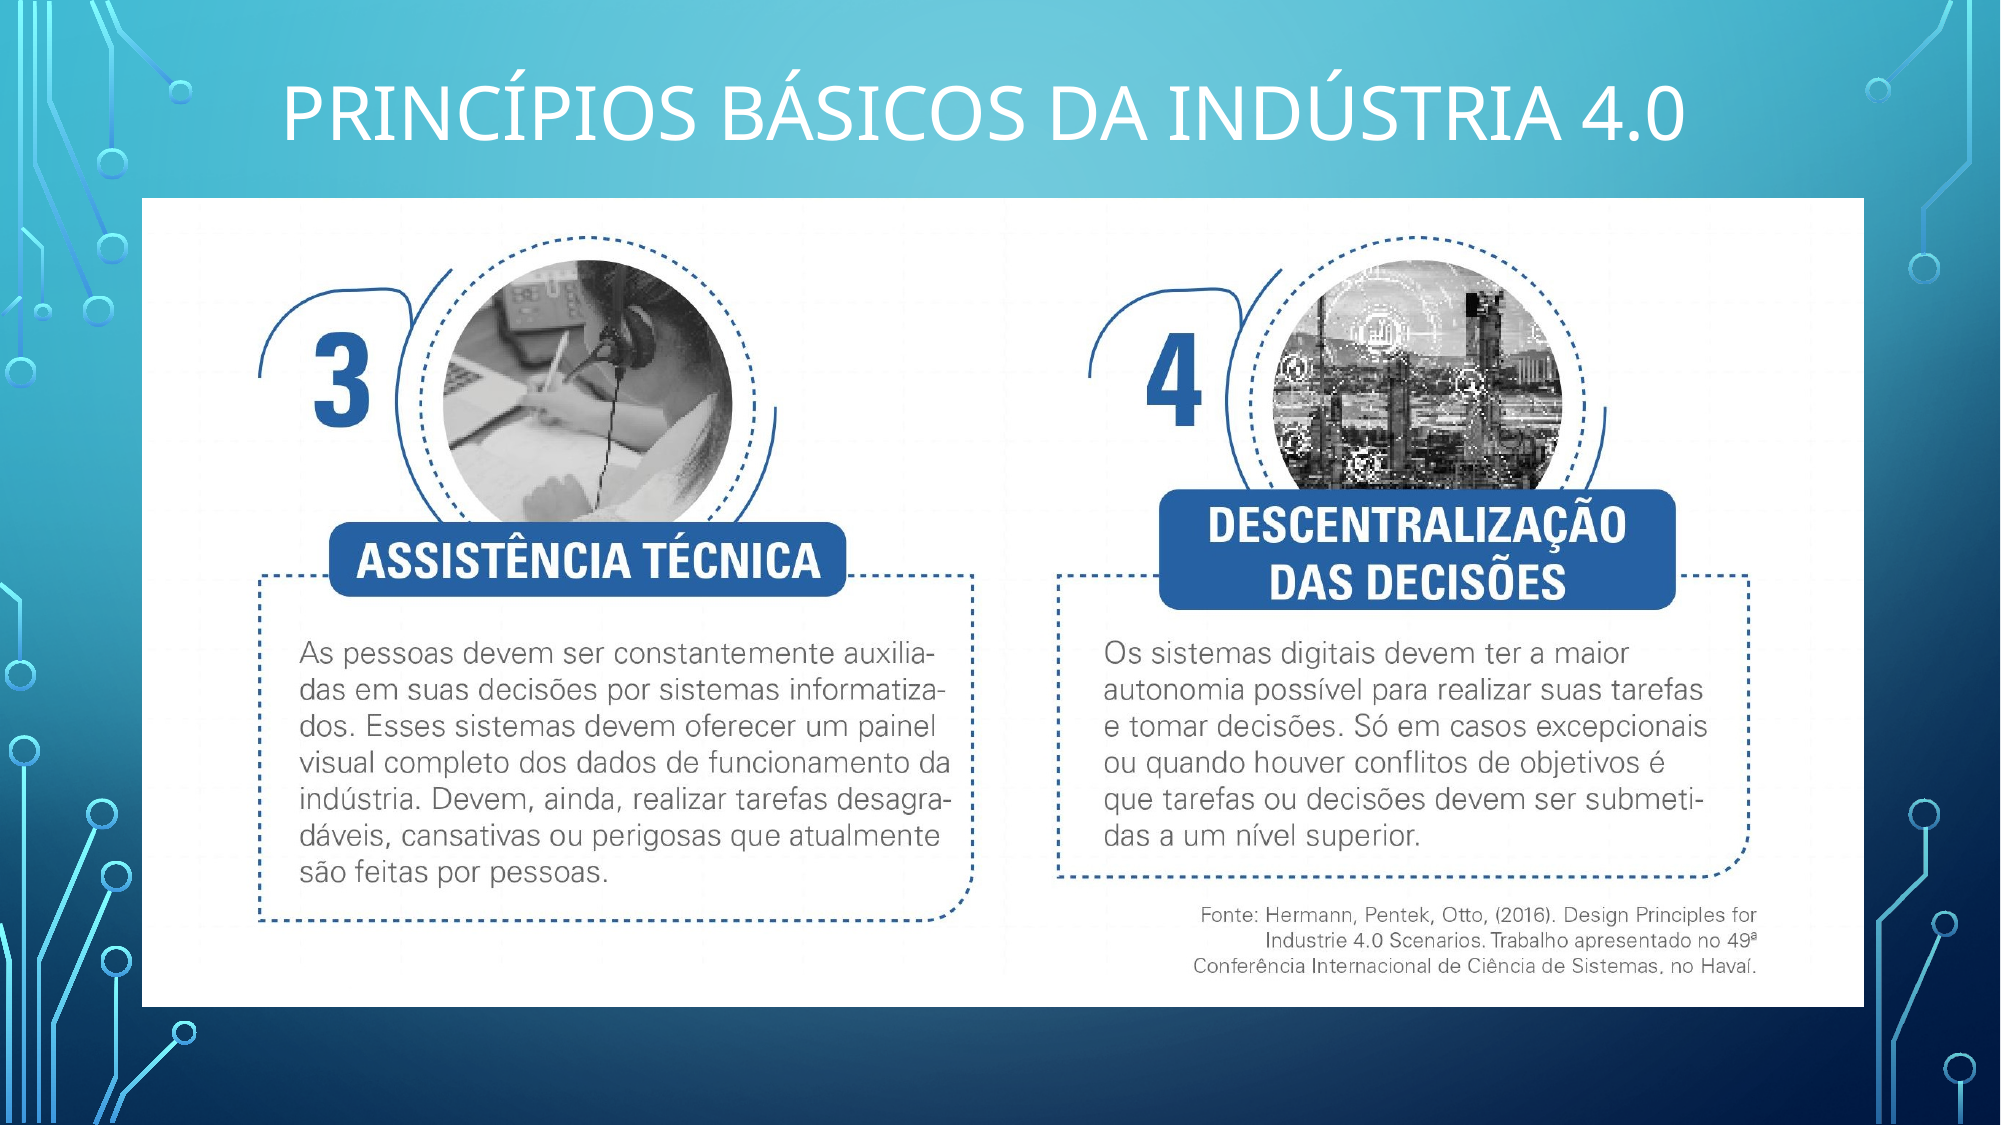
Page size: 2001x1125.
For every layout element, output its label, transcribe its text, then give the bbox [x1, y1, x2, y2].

title PRINCÍPIOS BÁSICOS DA INDÚSTRIA 4.0 [157, 56, 1813, 178]
picture [141, 198, 1864, 1007]
